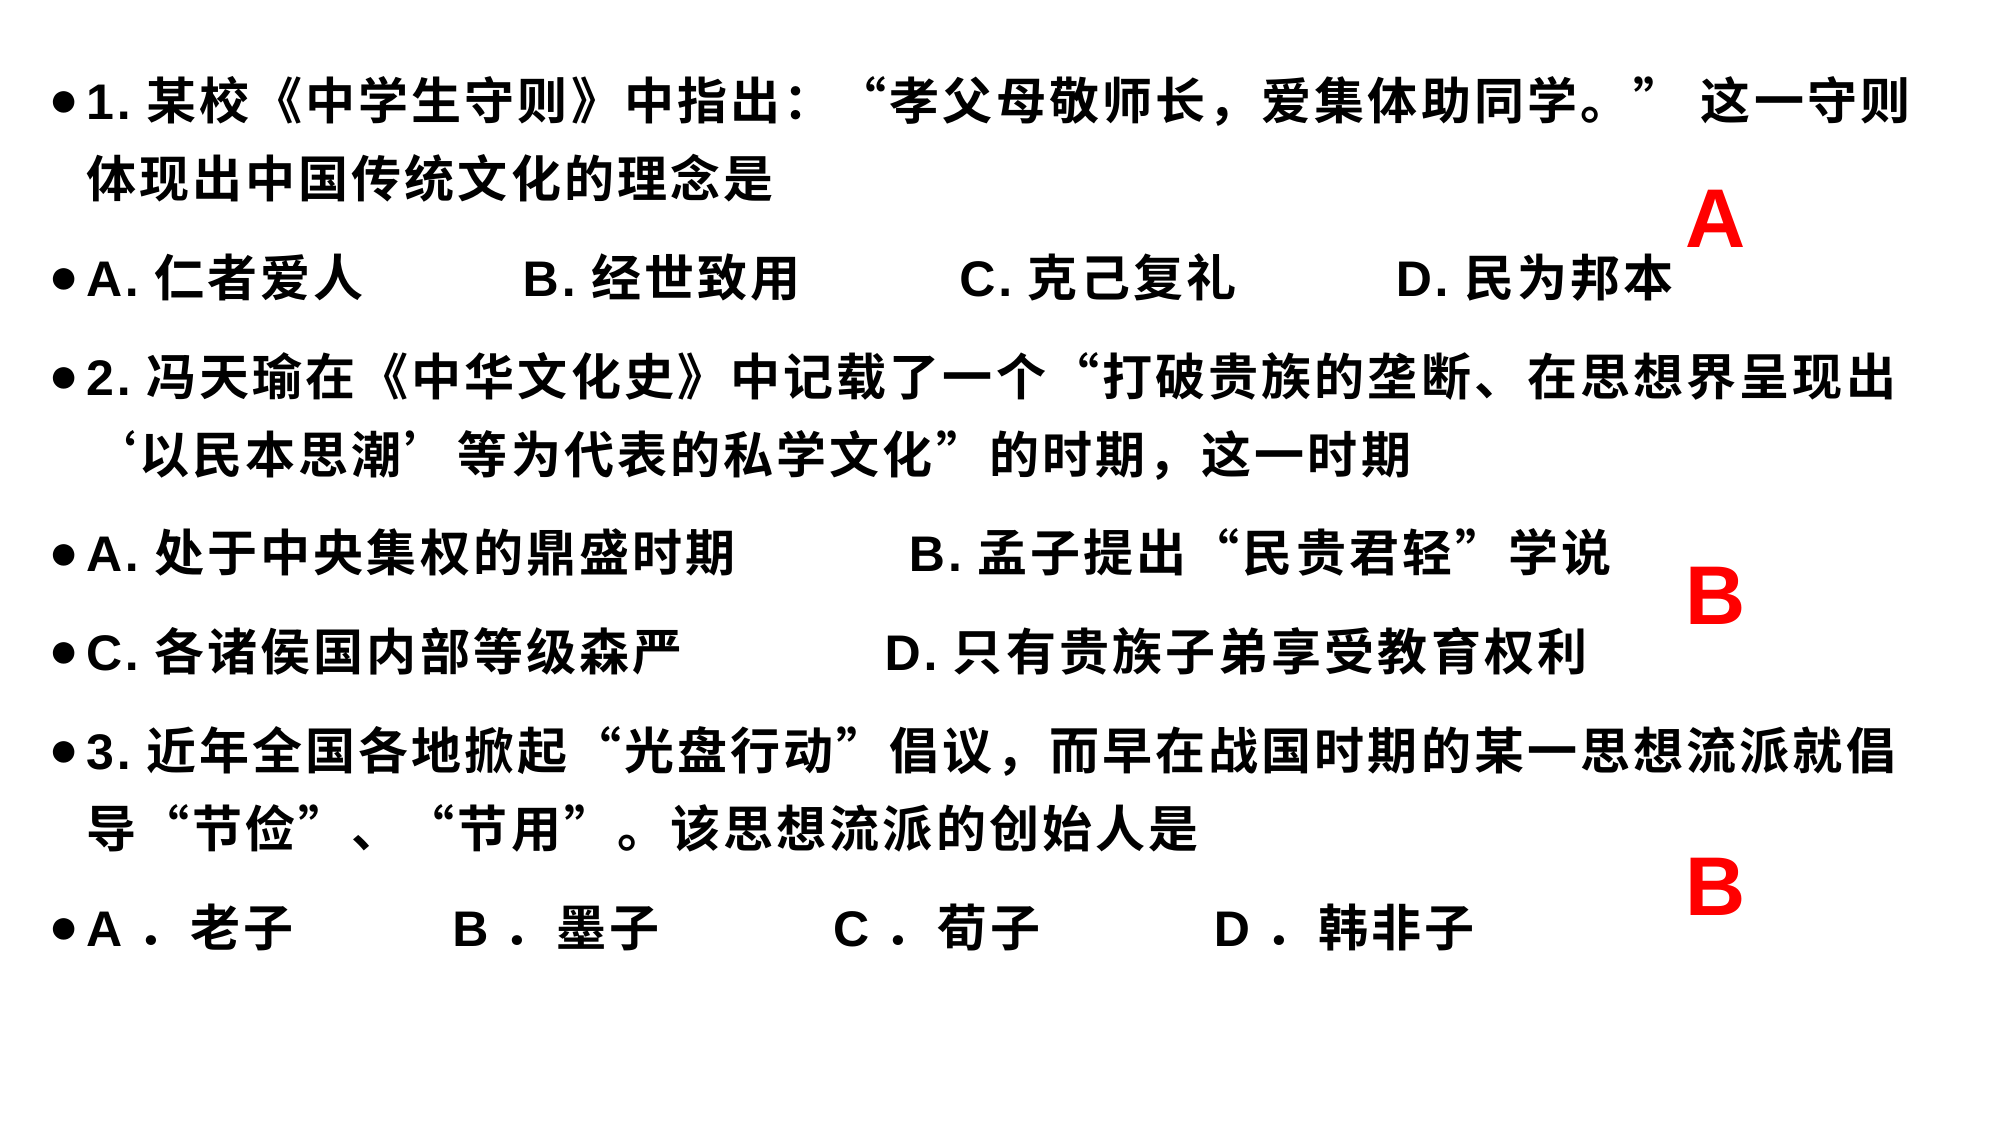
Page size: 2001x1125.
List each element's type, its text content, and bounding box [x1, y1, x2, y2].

text_box B [1670, 824, 1897, 940]
list 1.某校《中学生守则》中指出：“孝父母敬师长，爱集体助同学。” 这一守则体现出中国传统文化的理念是 A.仁者爱人 B.经世致用 C.克己复礼 D.民为邦本 2.冯天瑜在《中华文化史》中记载了一个“打破贵族的垄断、在思想界呈现出‘以民本思潮’等为代表的私学文化”的时期，这一时期 A.处于中央集权的鼎盛时期 B.孟子提出“民贵君轻”学说 C.各诸侯国内部等级森严 D.只有贵族子弟享受教育权利 3.近年全国各地掀起“光盘行动”倡议，而早在战国时期的某一思想流派就倡导“节俭”、“节用”。该思想流派的创始人是 A．老子 B．墨子 C．荀子 D．韩非子 [33, 43, 1945, 825]
text_box A [1670, 157, 1897, 272]
text_box B [1670, 533, 1897, 649]
